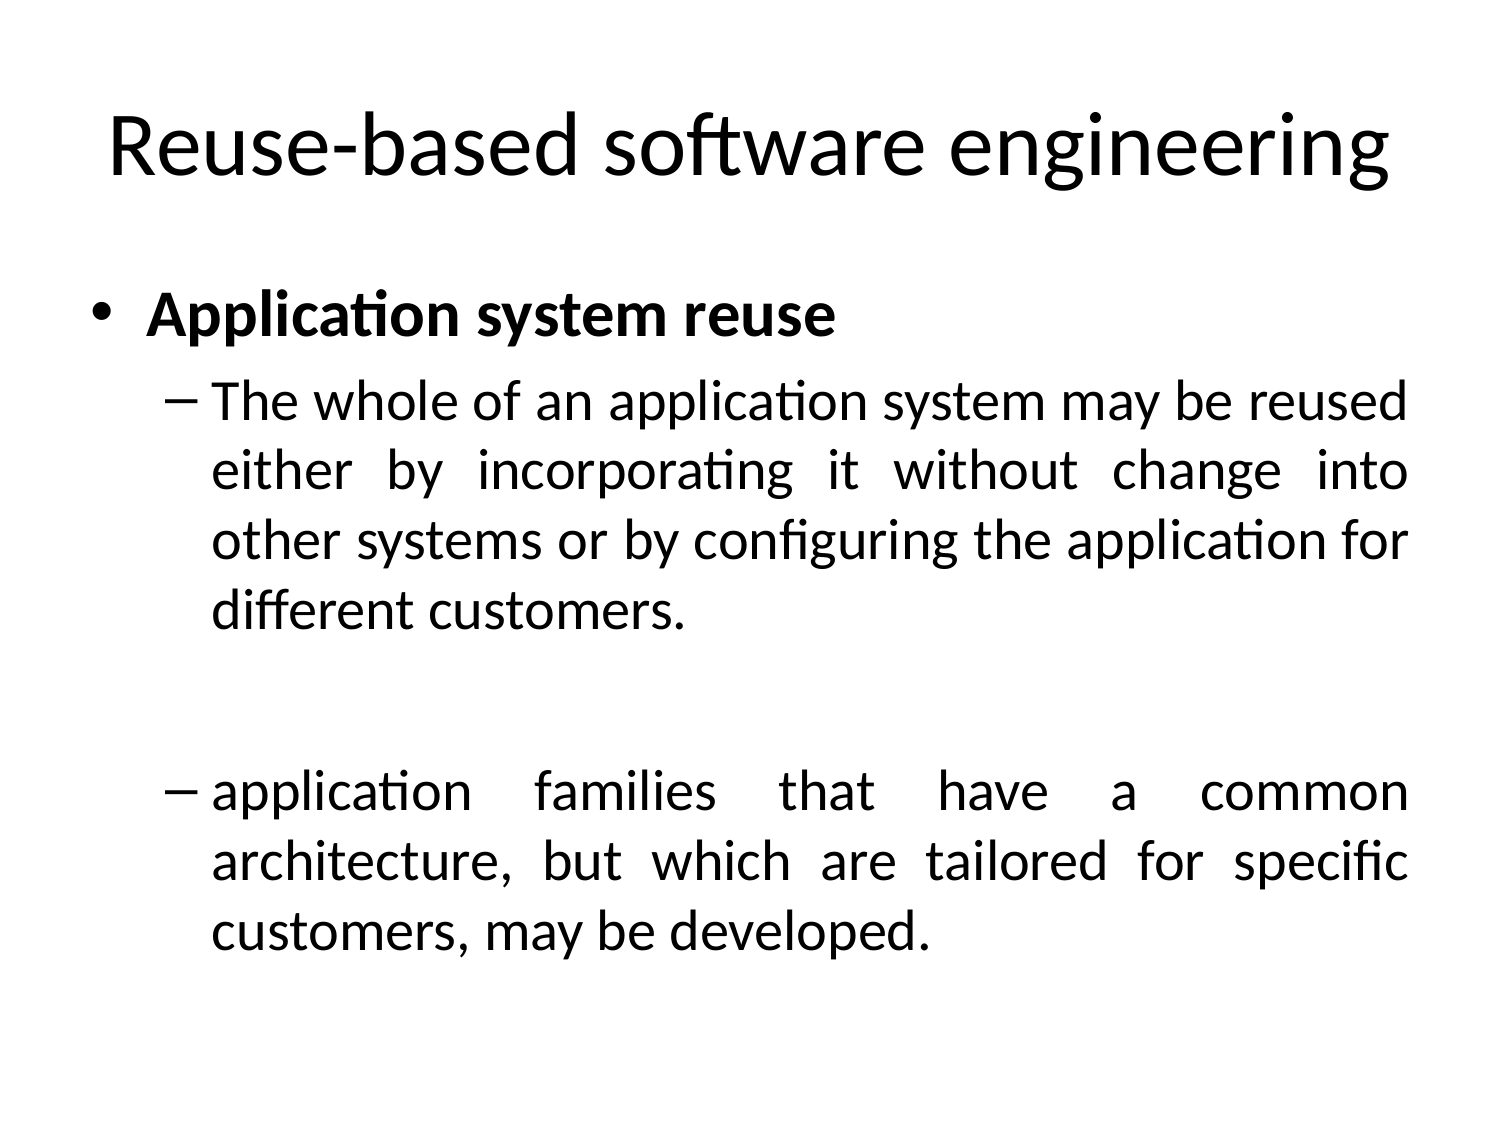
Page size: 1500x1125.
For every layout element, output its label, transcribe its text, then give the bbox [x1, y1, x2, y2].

title Reuse-based software engineering [75, 45, 1425, 233]
list Application system reuse The whole of an application system may be reused either by incorporating it without change into other systems or by configuring the application for different customers. application families that have a common architecture, but which are tailored for specific customers, may be developed. [75, 262, 1425, 1088]
